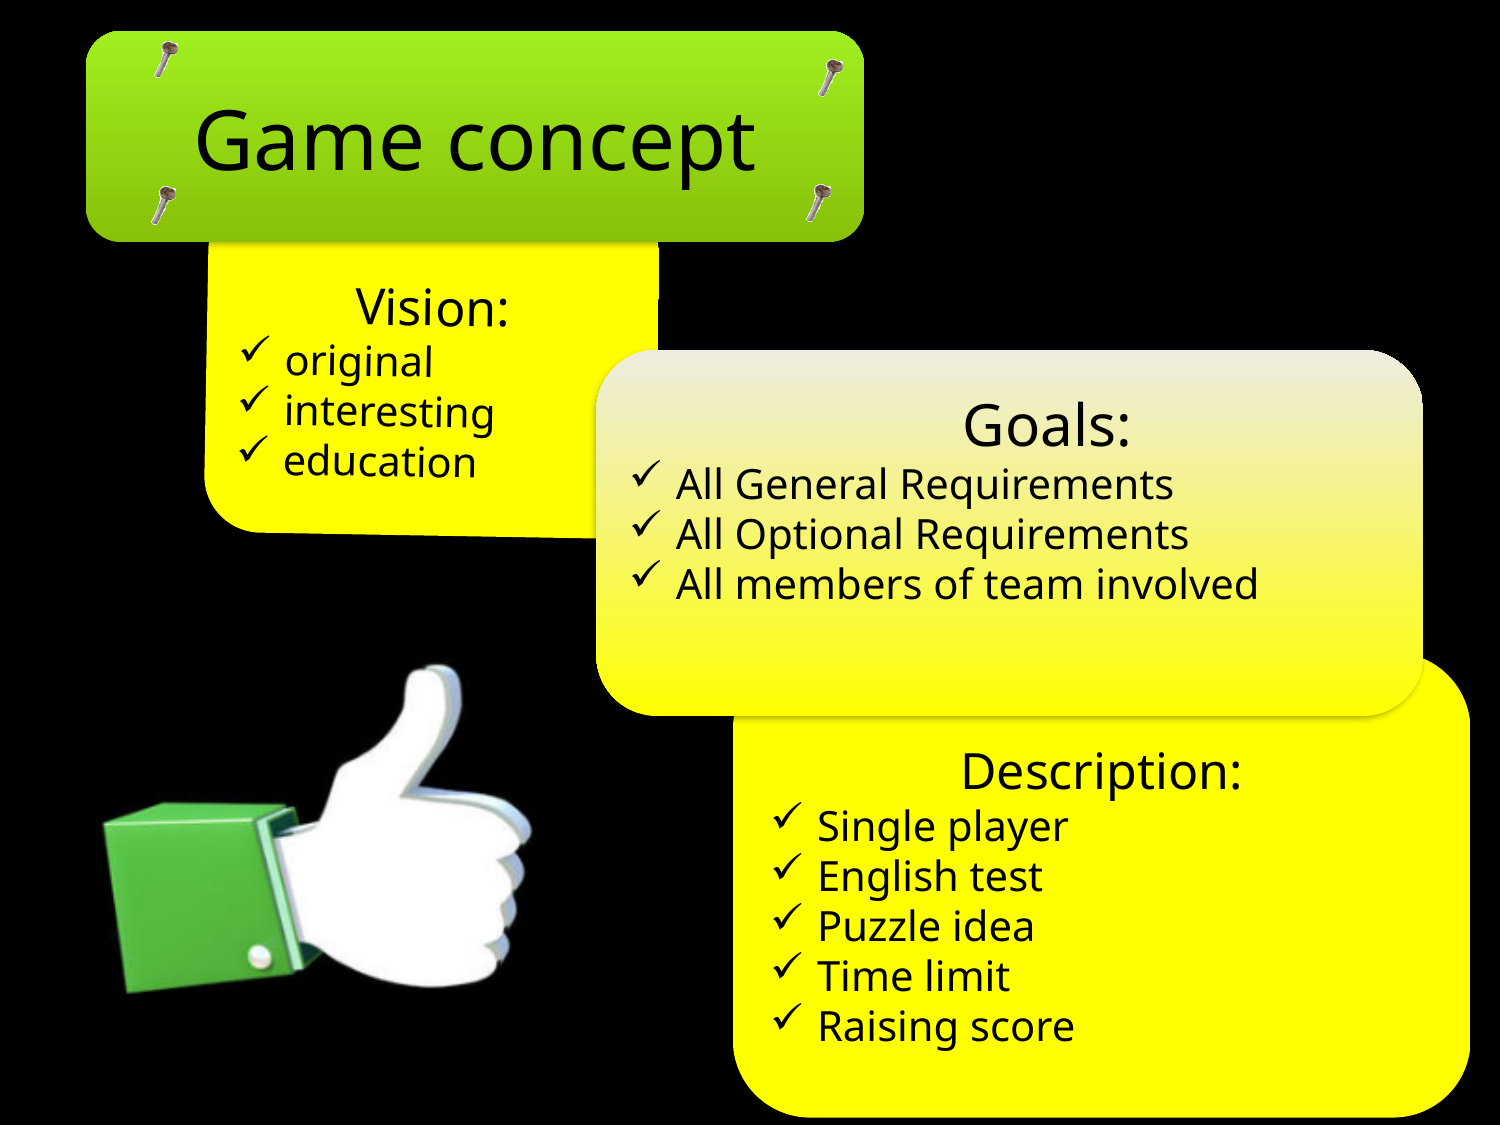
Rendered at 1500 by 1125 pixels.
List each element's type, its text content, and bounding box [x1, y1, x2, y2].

text_box Goals: All General Requirements All Optional Requirements All members of team involved [596, 349, 1424, 717]
picture [97, 652, 580, 1008]
text_box Vision: original interesting education [204, 250, 660, 539]
text_box Description: Single player English test Puzzle idea Time limit Raising score [732, 660, 1471, 1118]
picture [150, 186, 176, 226]
picture [805, 183, 831, 223]
picture [817, 59, 843, 99]
text_box Game concept [85, 30, 865, 243]
picture [153, 41, 179, 79]
